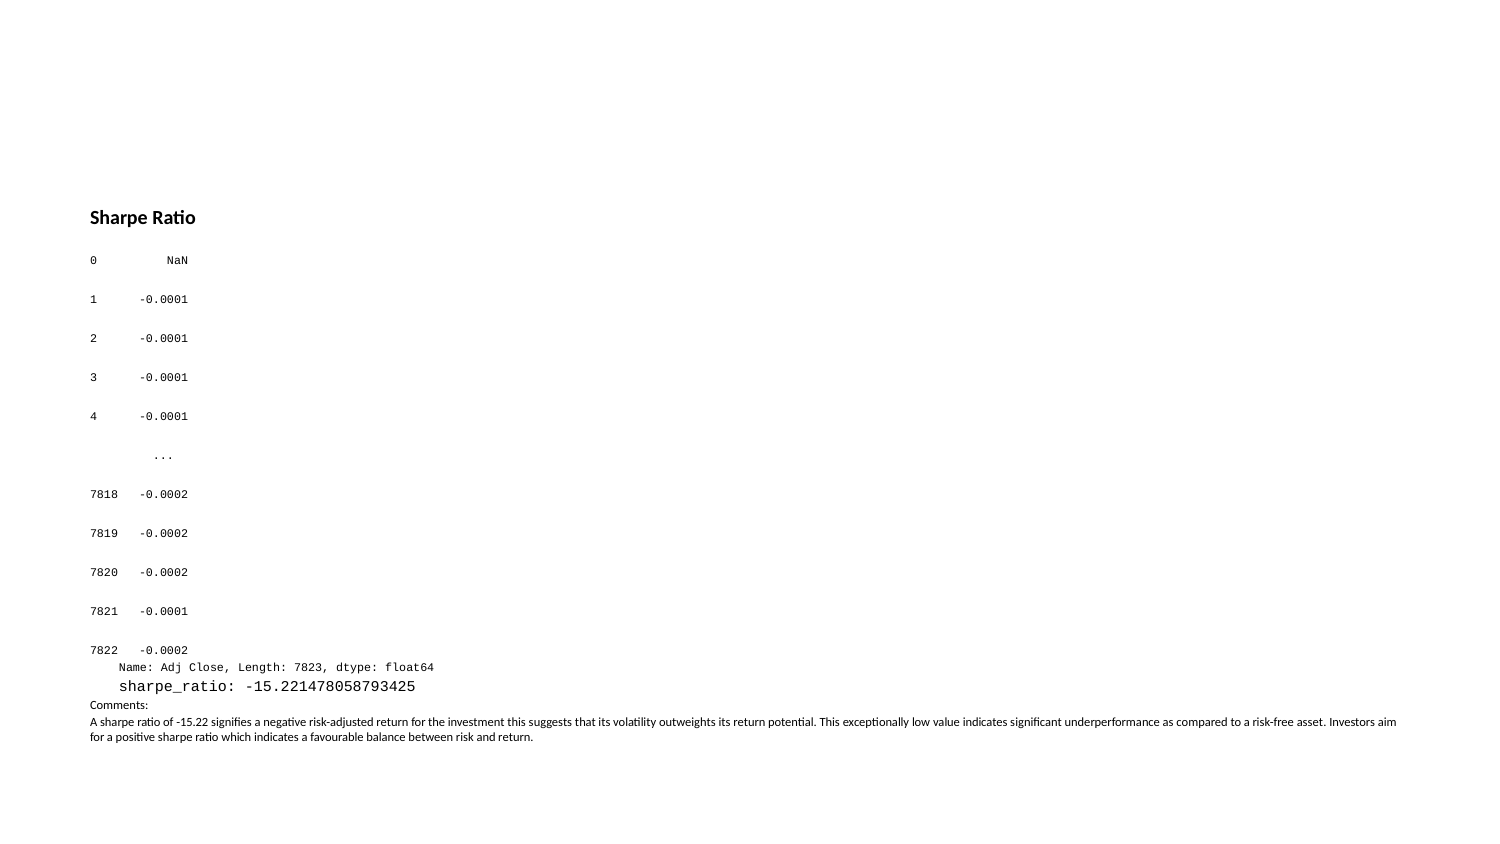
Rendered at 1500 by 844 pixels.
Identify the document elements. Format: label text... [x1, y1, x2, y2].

list Sharpe Ratio 0 NaN 1 -0.0001 2 -0.0001 3 -0.0001 4 -0.0001 ... 7818 -0.0002 7819 -0.0002 7820 -0.0002 7821 -0.0001 7822 -0.0002 Name: Adj Close, Length: 7823, dtype: float64 sharpe_ratio: -15.221478058793425 Comments: A sharpe ratio of -15.22 signifies a negative risk-adjusted return for the investment this suggests that its volatility outweights its return potential. This exceptionally low value indicates significant underperformance as compared to a risk-free asset. Investors aim for a positive sharpe ratio which indicates a favourable balance between risk and return. [75, 196, 1425, 754]
